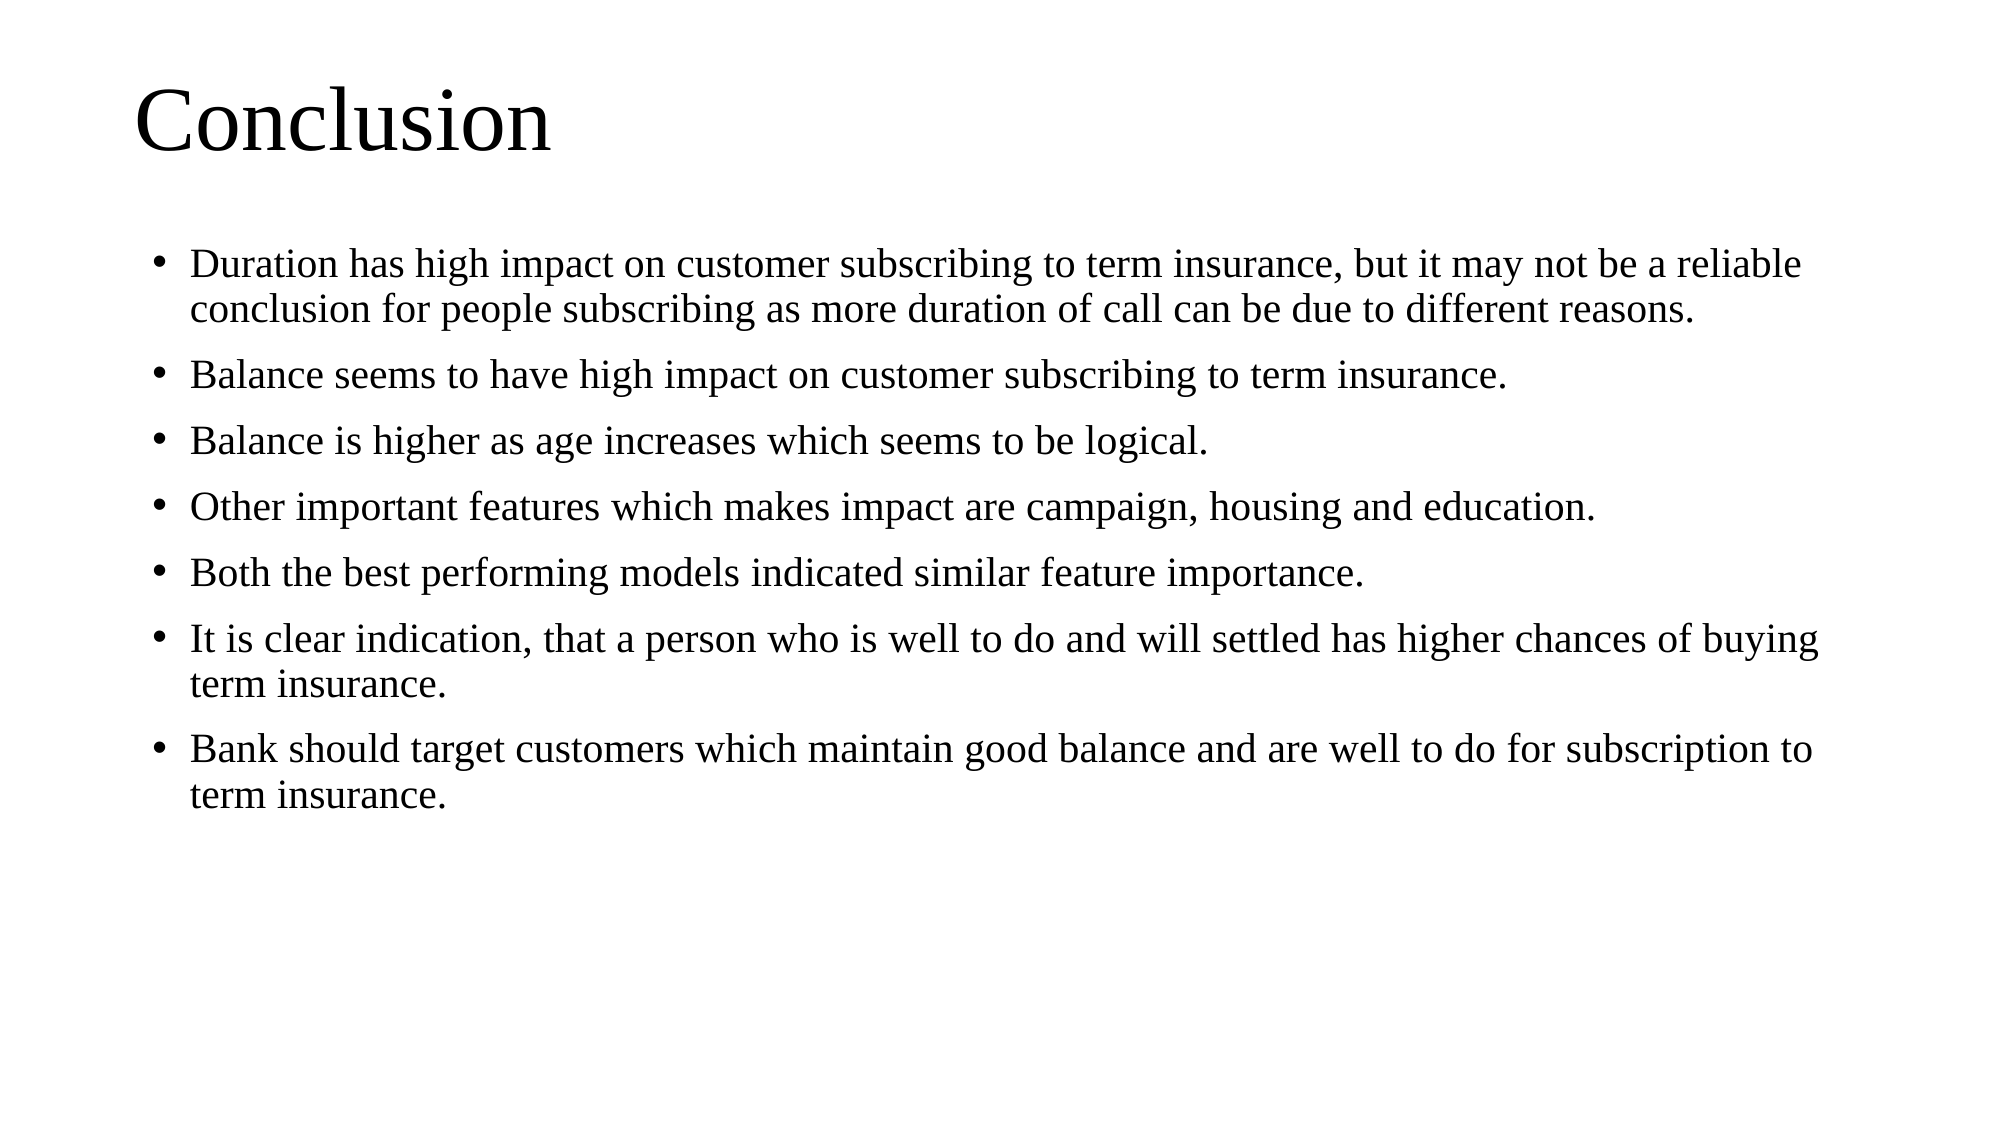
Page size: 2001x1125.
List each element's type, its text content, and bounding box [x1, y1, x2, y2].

list Duration has high impact on customer subscribing to term insurance, but it may not be a reliable conclusion for people subscribing as more duration of call can be due to different reasons. Balance seems to have high impact on customer subscribing to term insurance. Balance is higher as age increases which seems to be logical. Other important features which makes impact are campaign, housing and education. Both the best performing models indicated similar feature importance. It is clear indication, that a person who is well to do and will settled has higher chances of buying term insurance. Bank should target customers which maintain good balance and are well to do for subscription to term insurance. [137, 233, 1863, 1014]
title Conclusion [119, 45, 1845, 197]
